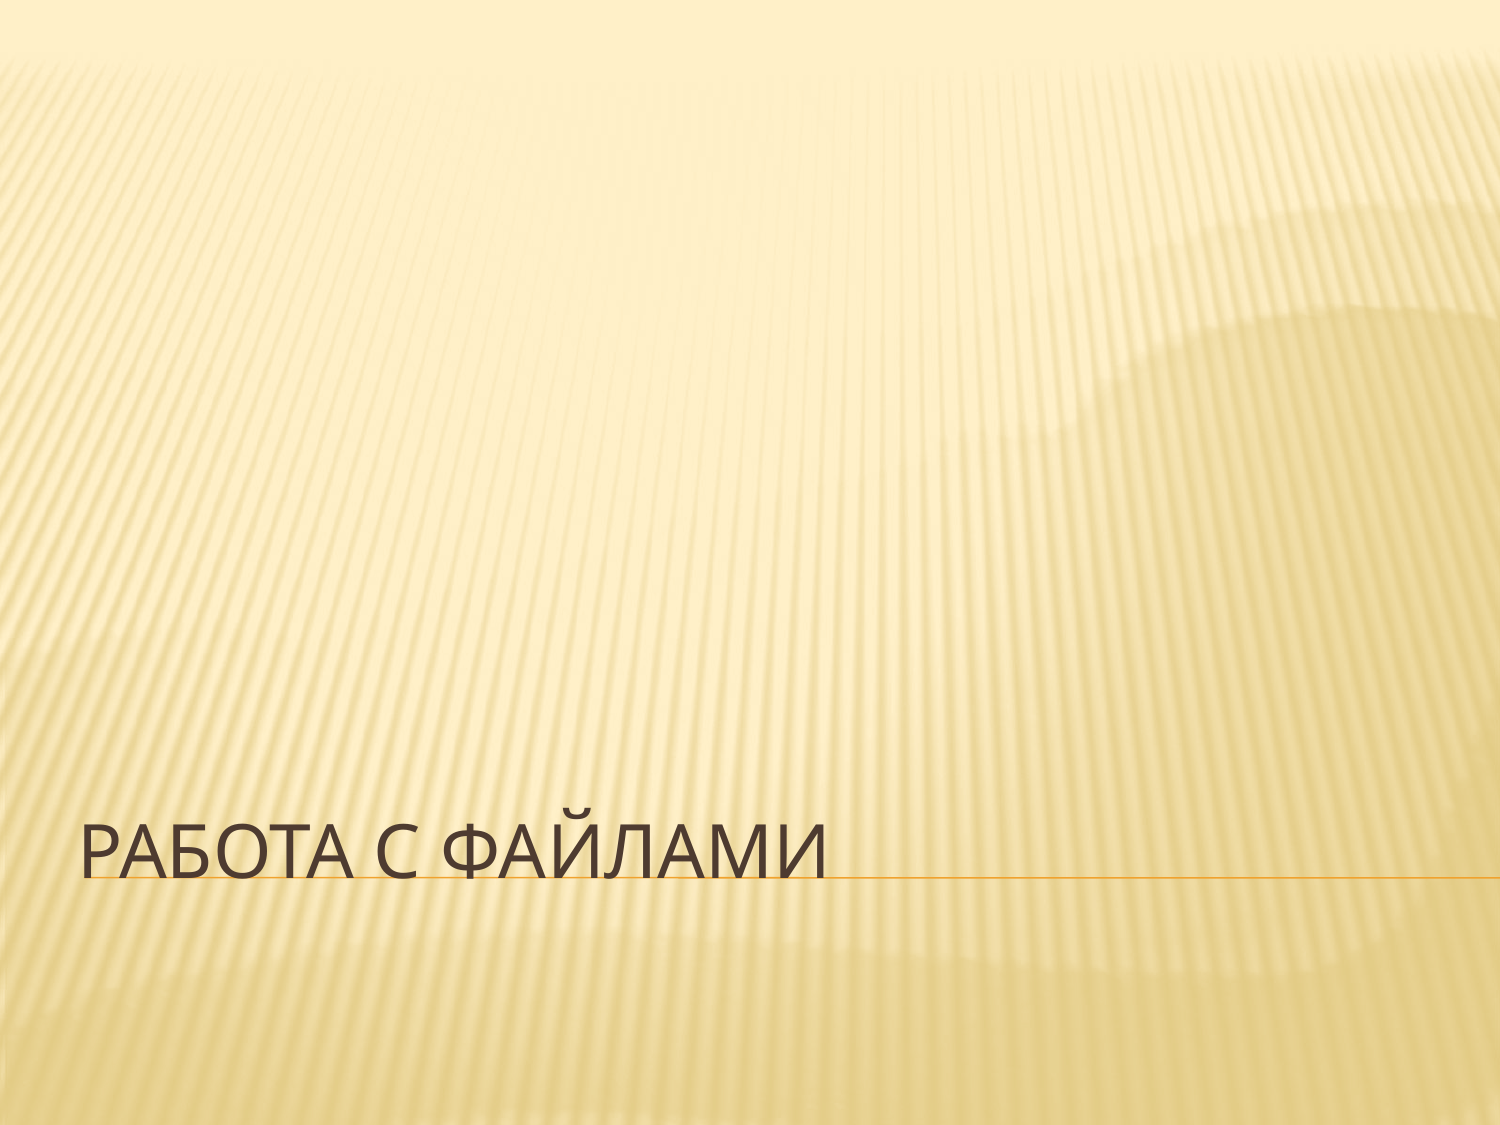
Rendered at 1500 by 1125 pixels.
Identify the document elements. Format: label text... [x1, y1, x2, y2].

title Работа с Файлами [62, 796, 1450, 997]
